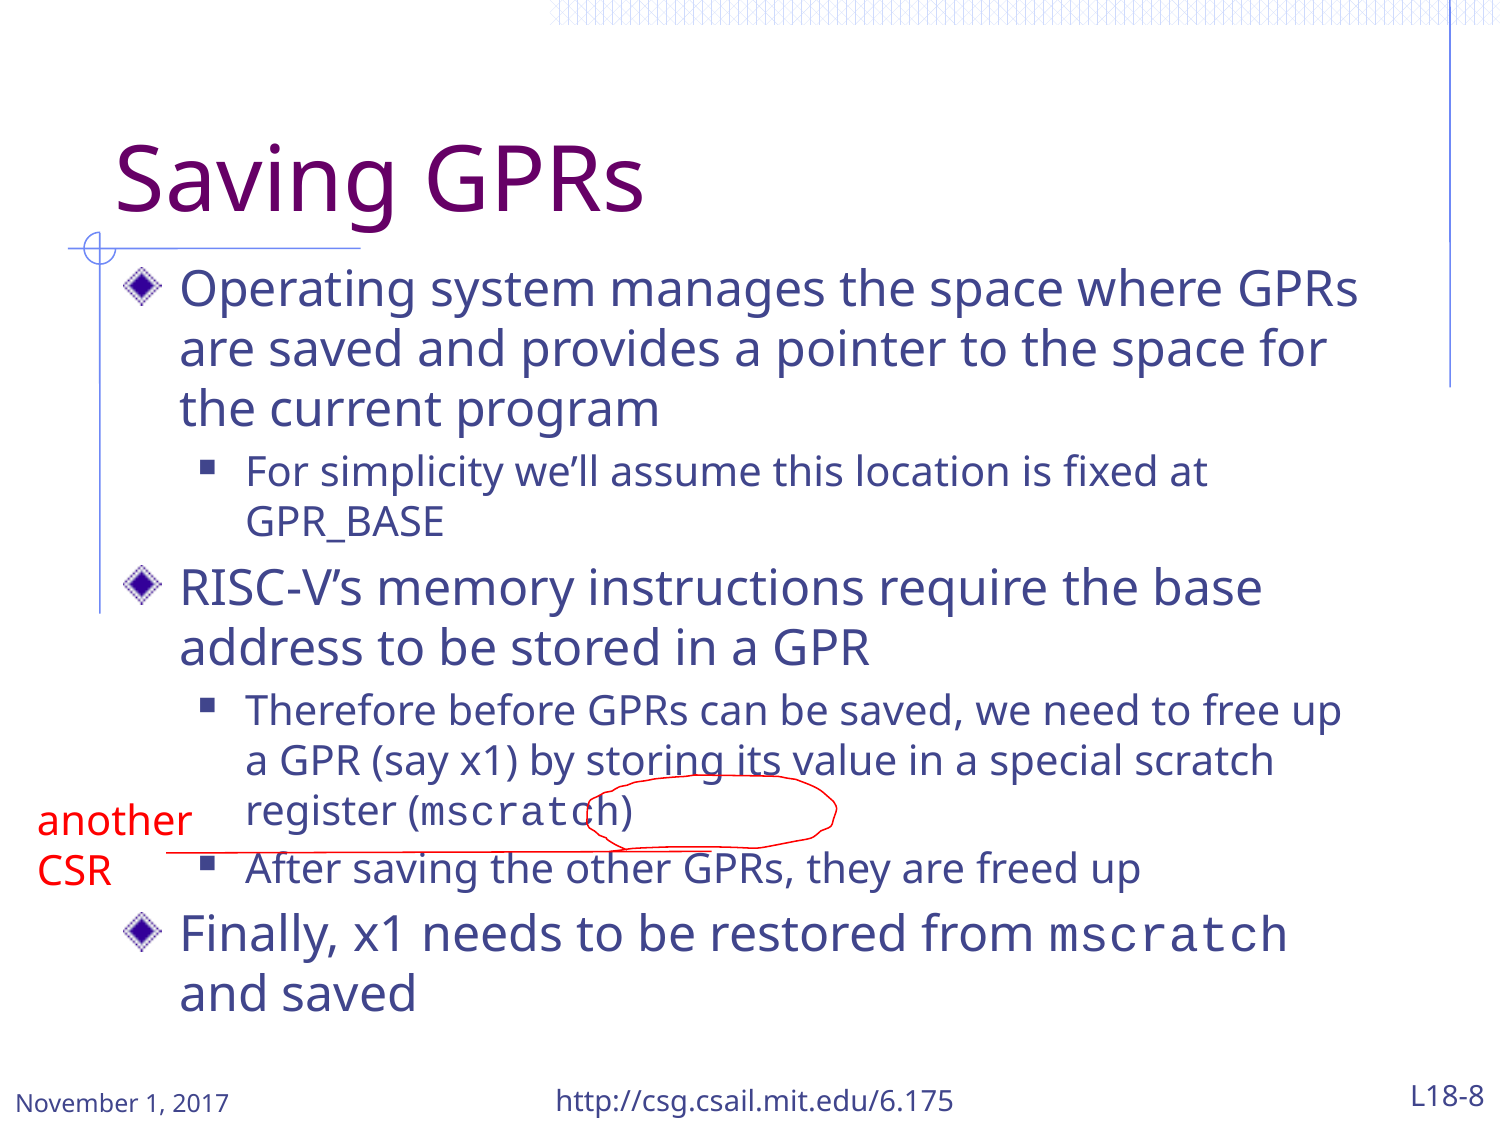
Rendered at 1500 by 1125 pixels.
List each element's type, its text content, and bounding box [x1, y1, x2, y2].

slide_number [0, 1049, 313, 1125]
picture [123, 912, 162, 952]
text_box another CSR [22, 786, 218, 902]
list Operating system manages the space where GPRs are saved and provides a pointer to the space for the current program For simplicity we’ll assume this location is fixed at GPR_BASE RISC-V’s memory instructions require the base address to be stored in a GPR Therefore before GPRs can be saved, we need to free up a GPR (say x1) by storing its value in a special scratch register (mscratch) After saving the other GPRs, they are freed up Finally, x1 needs to be restored from mscratch and saved [107, 249, 1384, 925]
text_box [586, 774, 837, 850]
slide_number L18-8 [1187, 1049, 1500, 1125]
title Saving GPRs [99, 49, 1376, 238]
picture [123, 267, 162, 306]
footer http://csg.csail.mit.edu/6.175 [508, 1049, 1002, 1125]
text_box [165, 835, 600, 854]
picture [123, 565, 162, 605]
